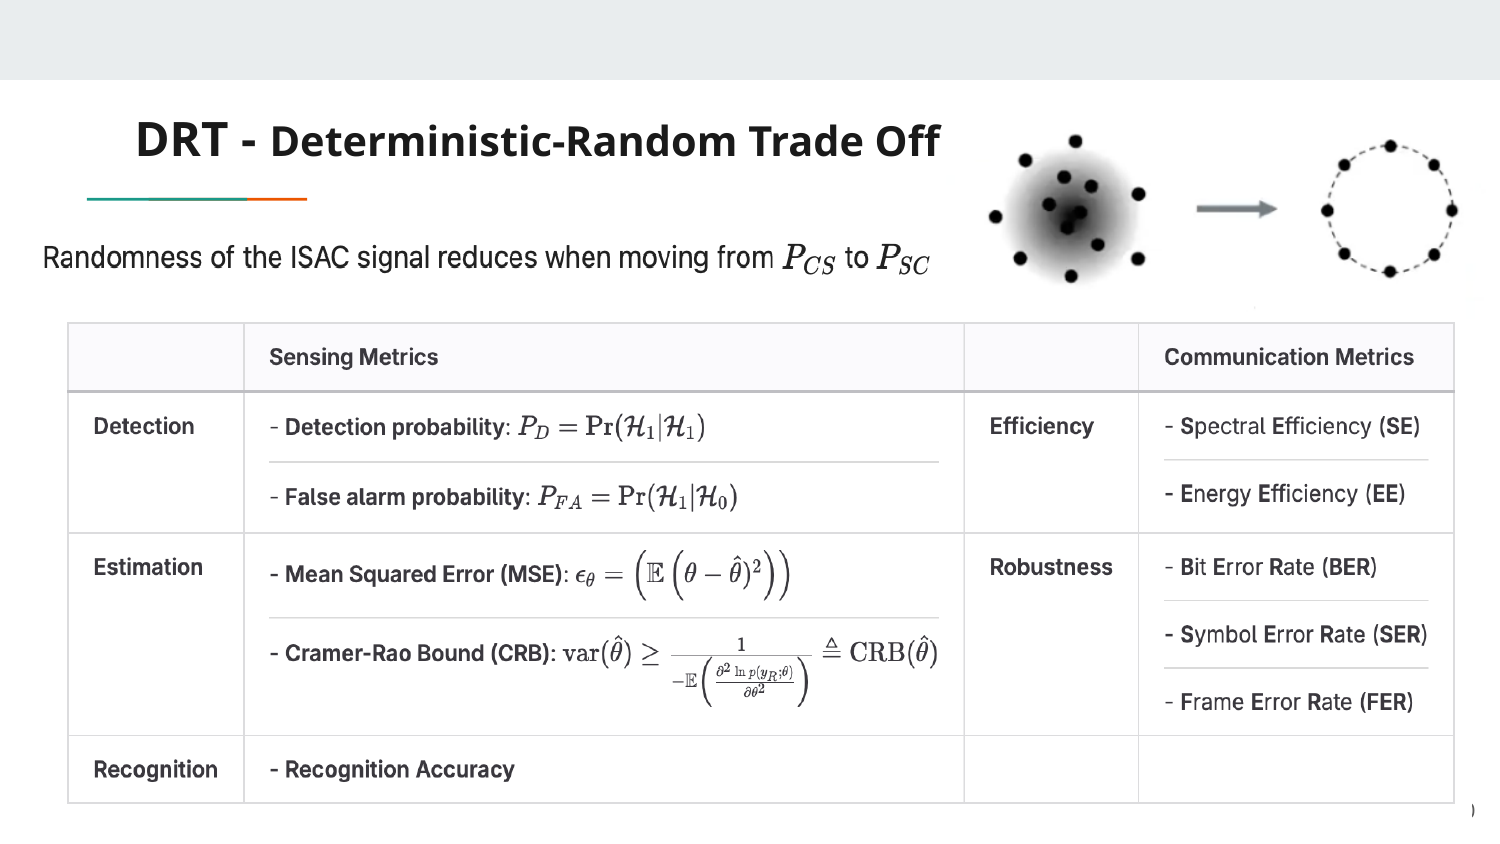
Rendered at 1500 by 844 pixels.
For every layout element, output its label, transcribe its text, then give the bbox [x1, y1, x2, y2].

picture [18, 106, 1498, 820]
title DRT - Deterministic-Random Trade Off [119, 93, 1381, 182]
slide_number ‹#› [1400, 779, 1491, 844]
